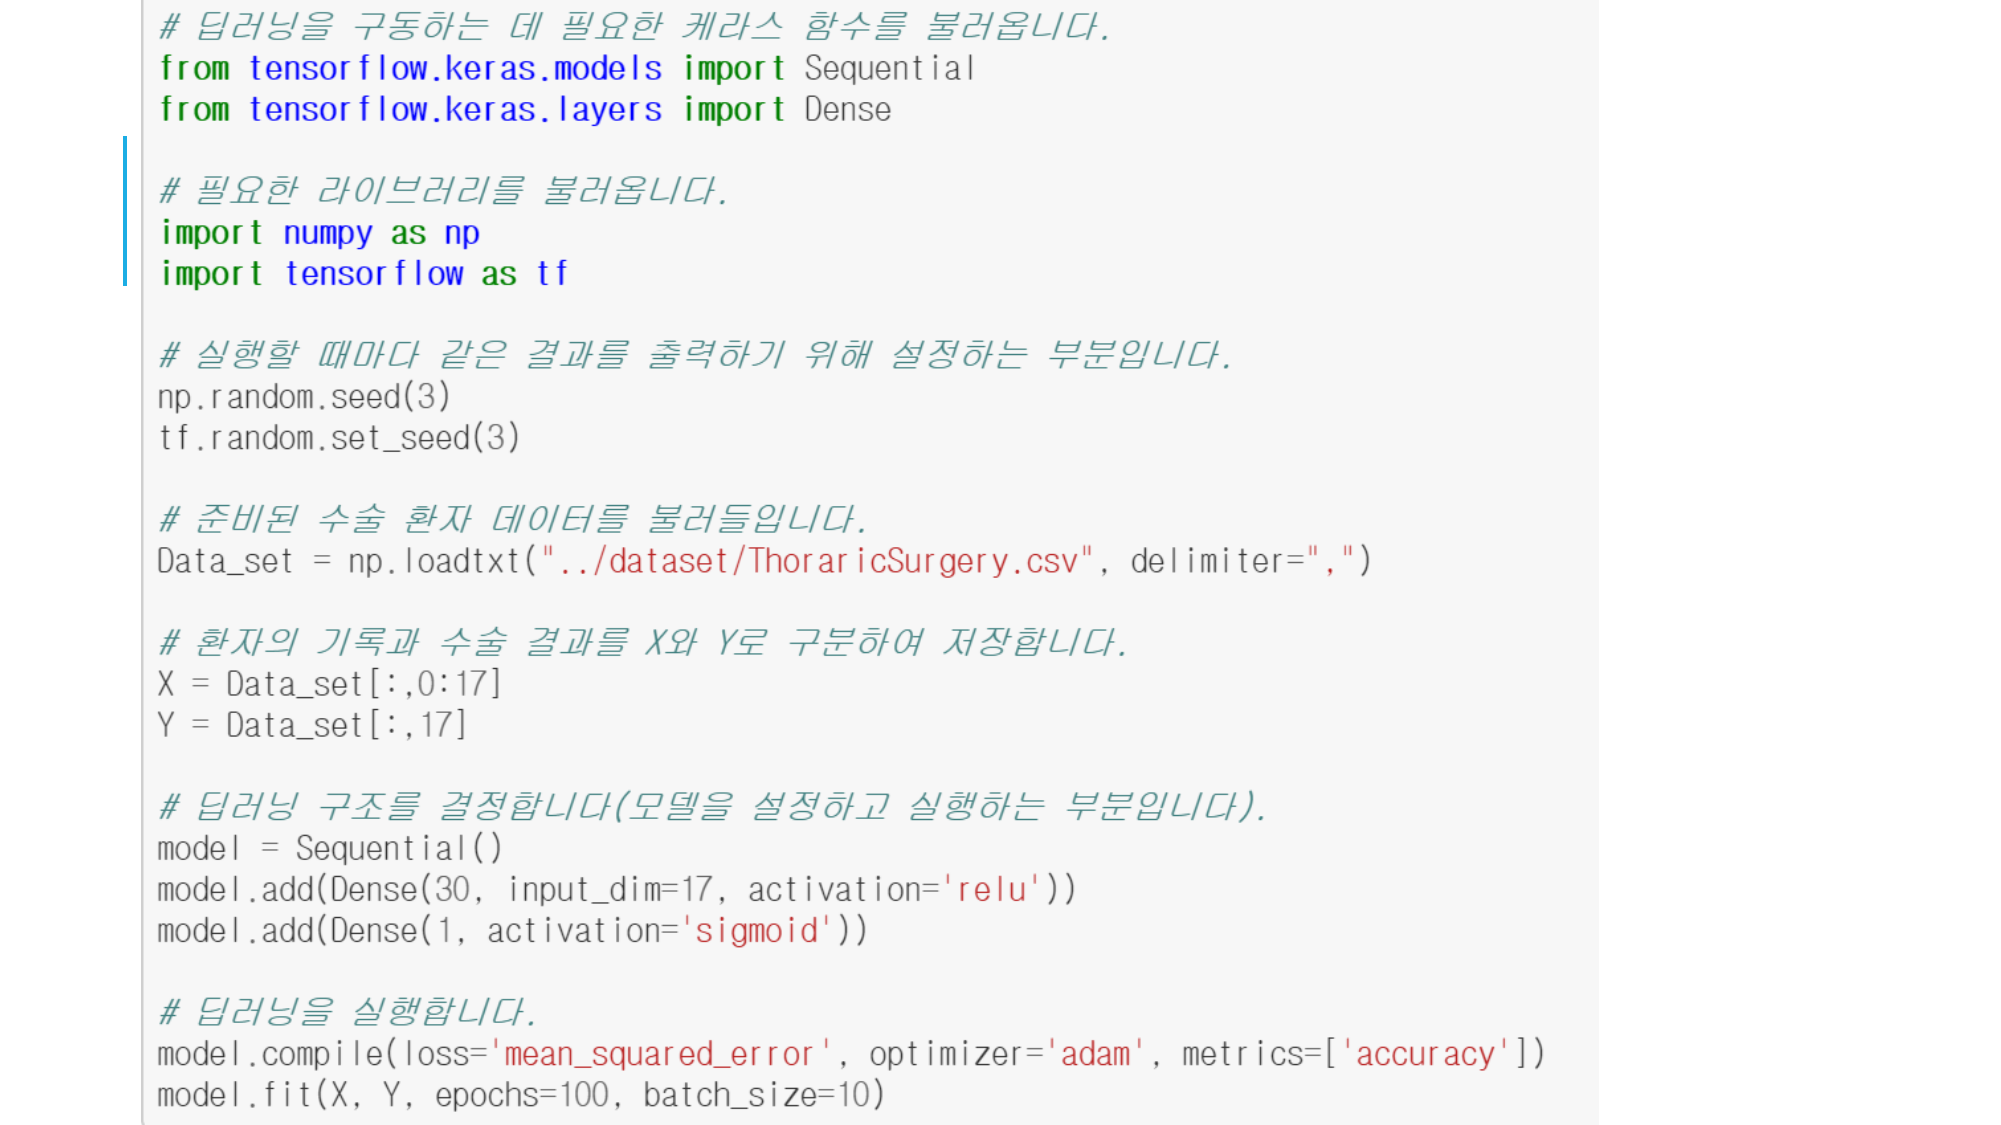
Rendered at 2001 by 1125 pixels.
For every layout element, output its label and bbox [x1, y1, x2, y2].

picture [141, 0, 1599, 1125]
